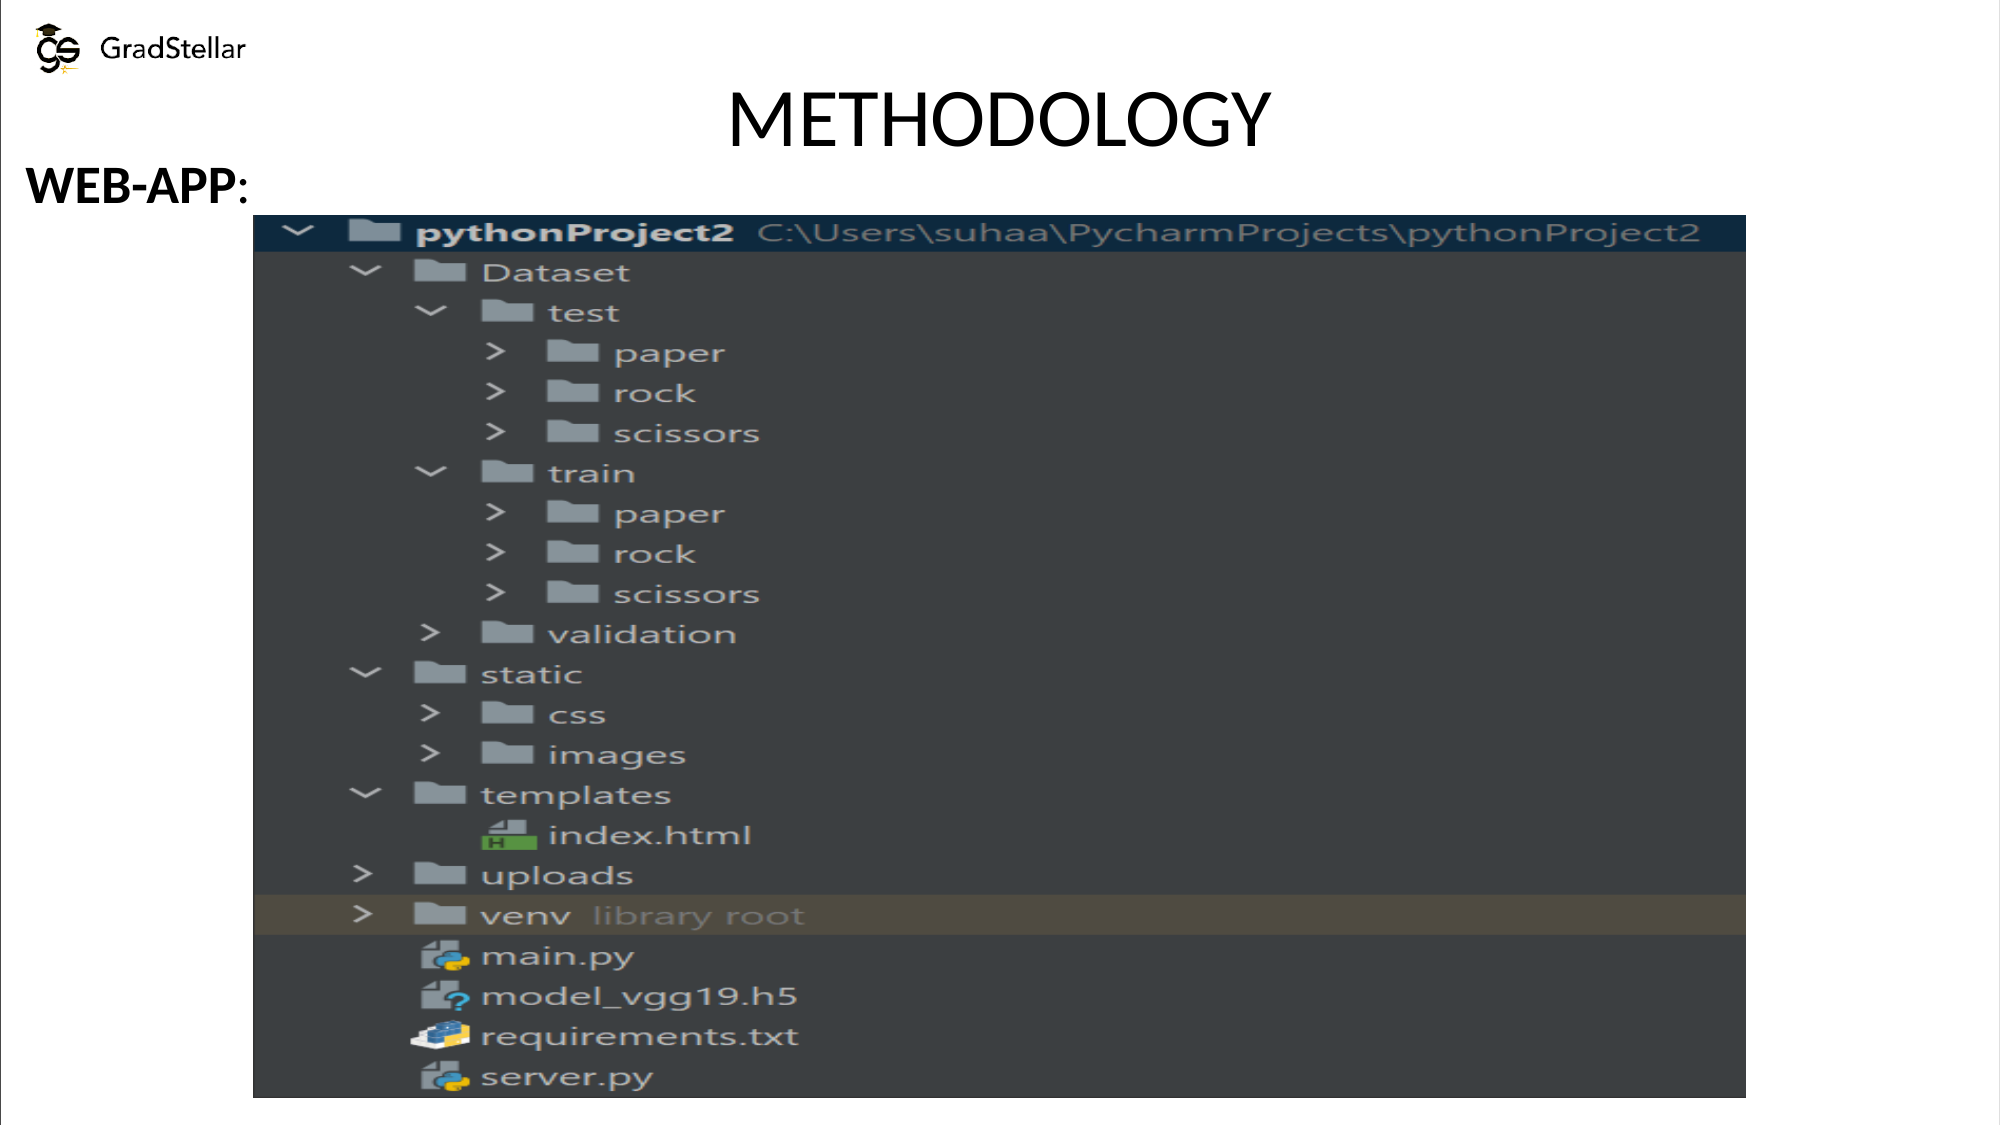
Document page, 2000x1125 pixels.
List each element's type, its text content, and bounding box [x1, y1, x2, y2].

text_box WEB-APP: [10, 142, 1840, 378]
text_box METHODOLOGY [454, 55, 1546, 171]
picture [0, 0, 2000, 1125]
